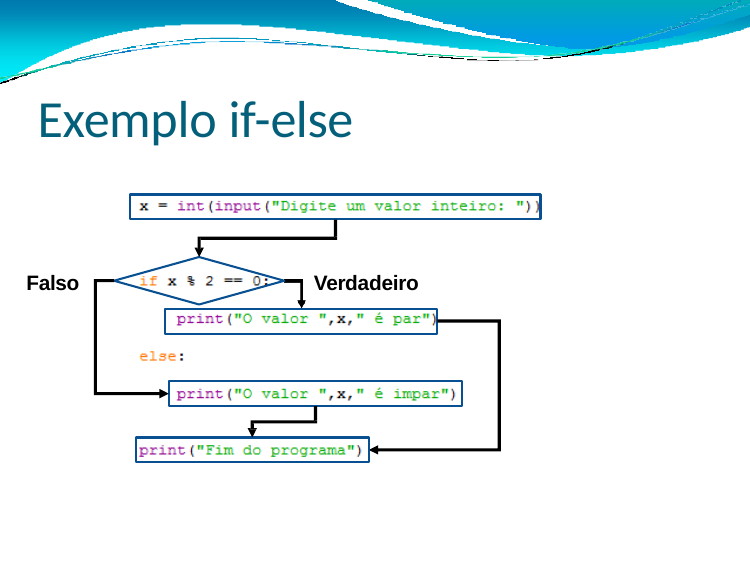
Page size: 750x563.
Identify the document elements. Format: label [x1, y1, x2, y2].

text_box [129, 193, 542, 309]
text_box [93, 219, 502, 464]
text_box [0, 0, 750, 563]
